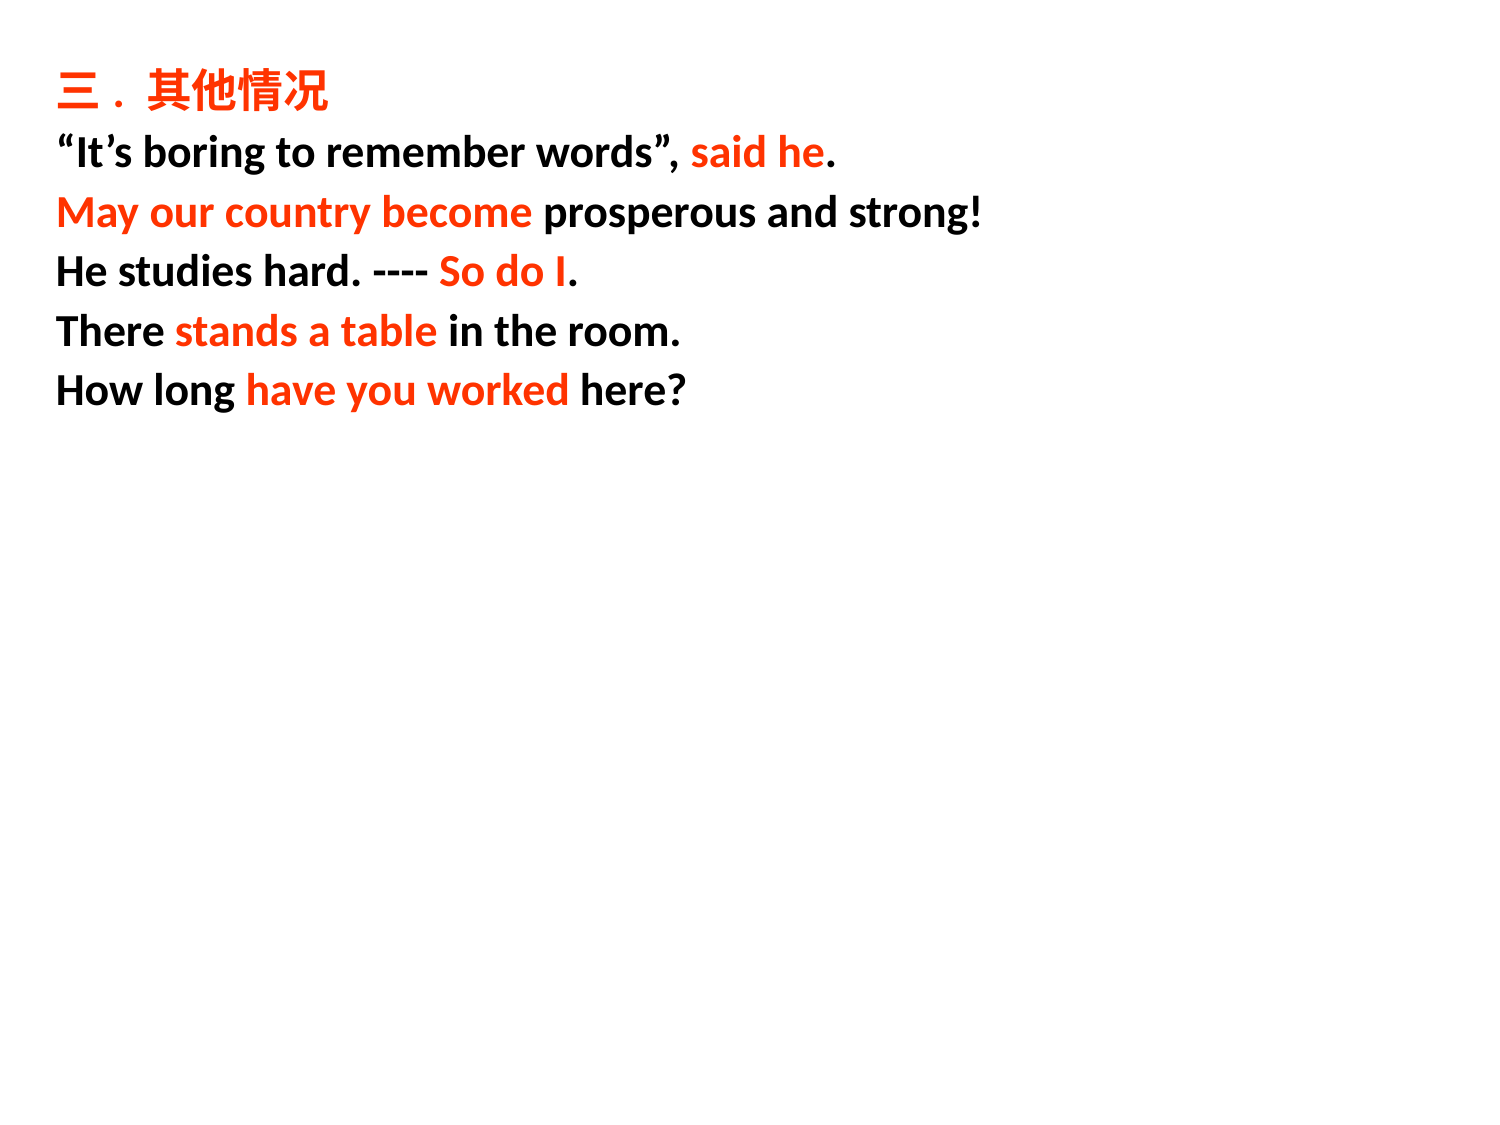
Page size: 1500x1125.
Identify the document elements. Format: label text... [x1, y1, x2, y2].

text_box 三. 其他情况 “It’s boring to remember words”, said he. May our country become prosperous and strong! He studies hard. ---- So do I. There stands a table in the room. How long have you worked here? [41, 54, 1447, 423]
